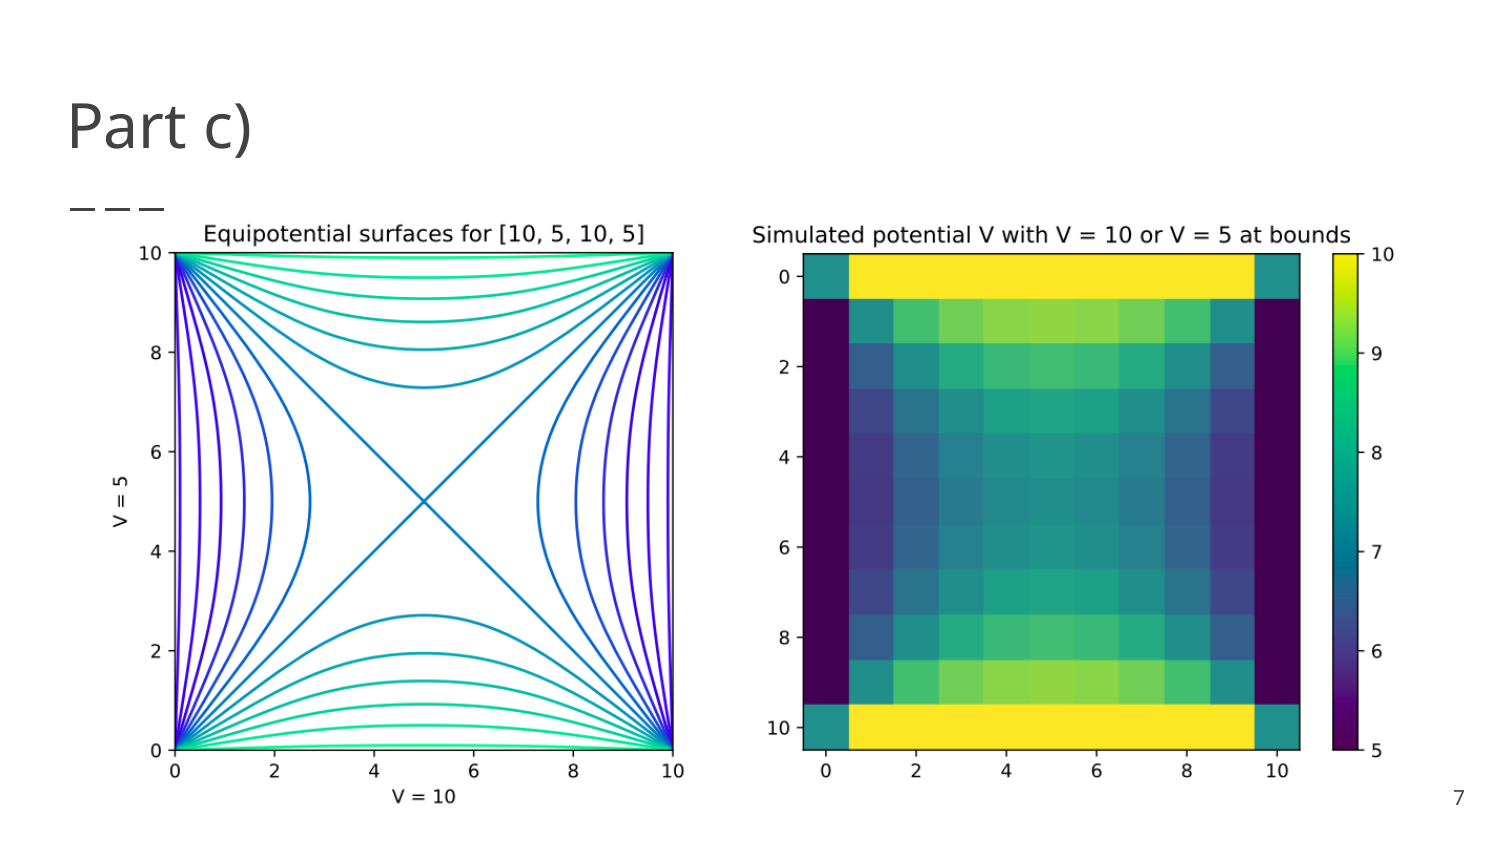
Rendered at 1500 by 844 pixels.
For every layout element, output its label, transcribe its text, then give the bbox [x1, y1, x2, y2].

slide_number ‹#› [1389, 764, 1480, 830]
picture [101, 212, 717, 816]
title Part c) [51, 61, 1449, 182]
picture [737, 186, 1413, 800]
